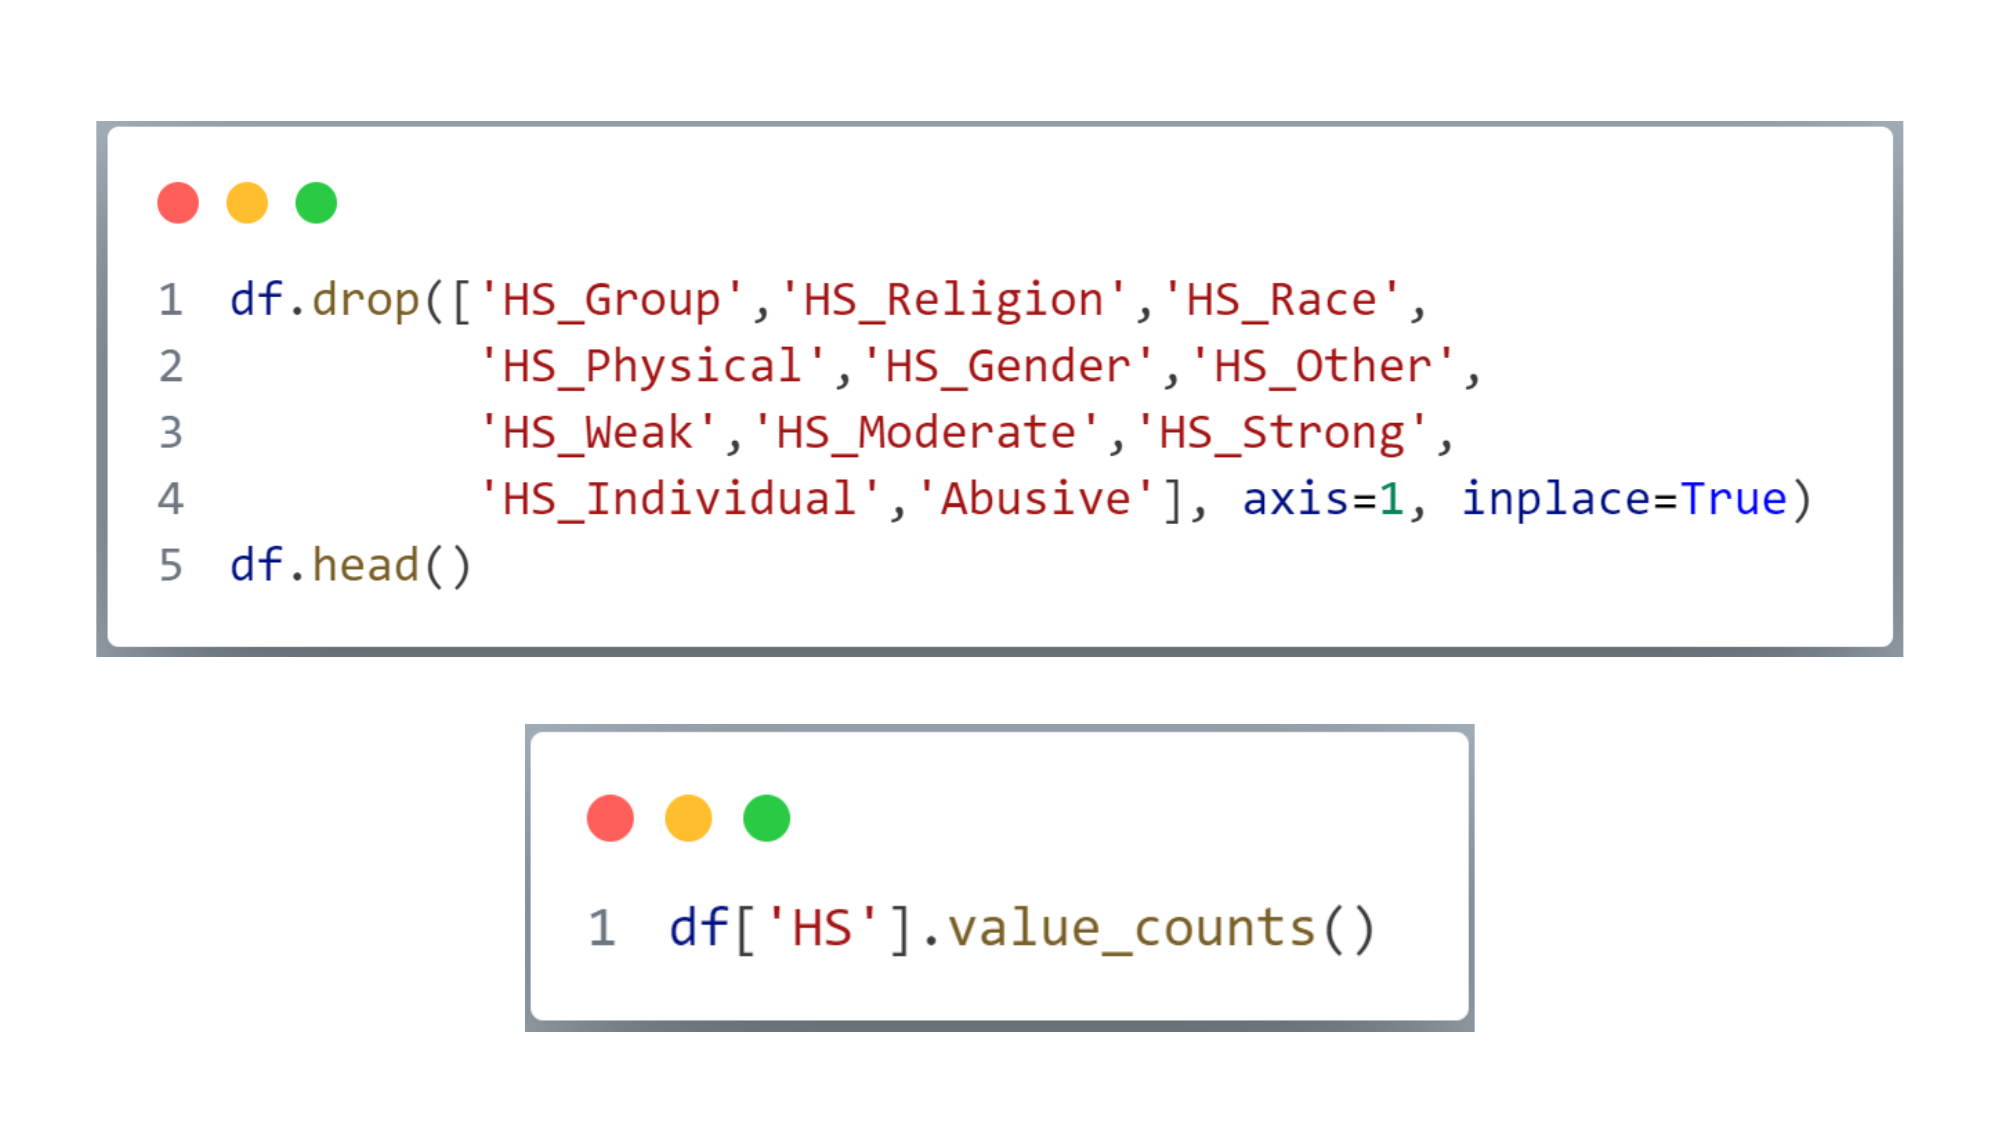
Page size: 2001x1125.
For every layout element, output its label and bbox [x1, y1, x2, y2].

picture [96, 121, 1904, 657]
picture [525, 724, 1475, 1032]
